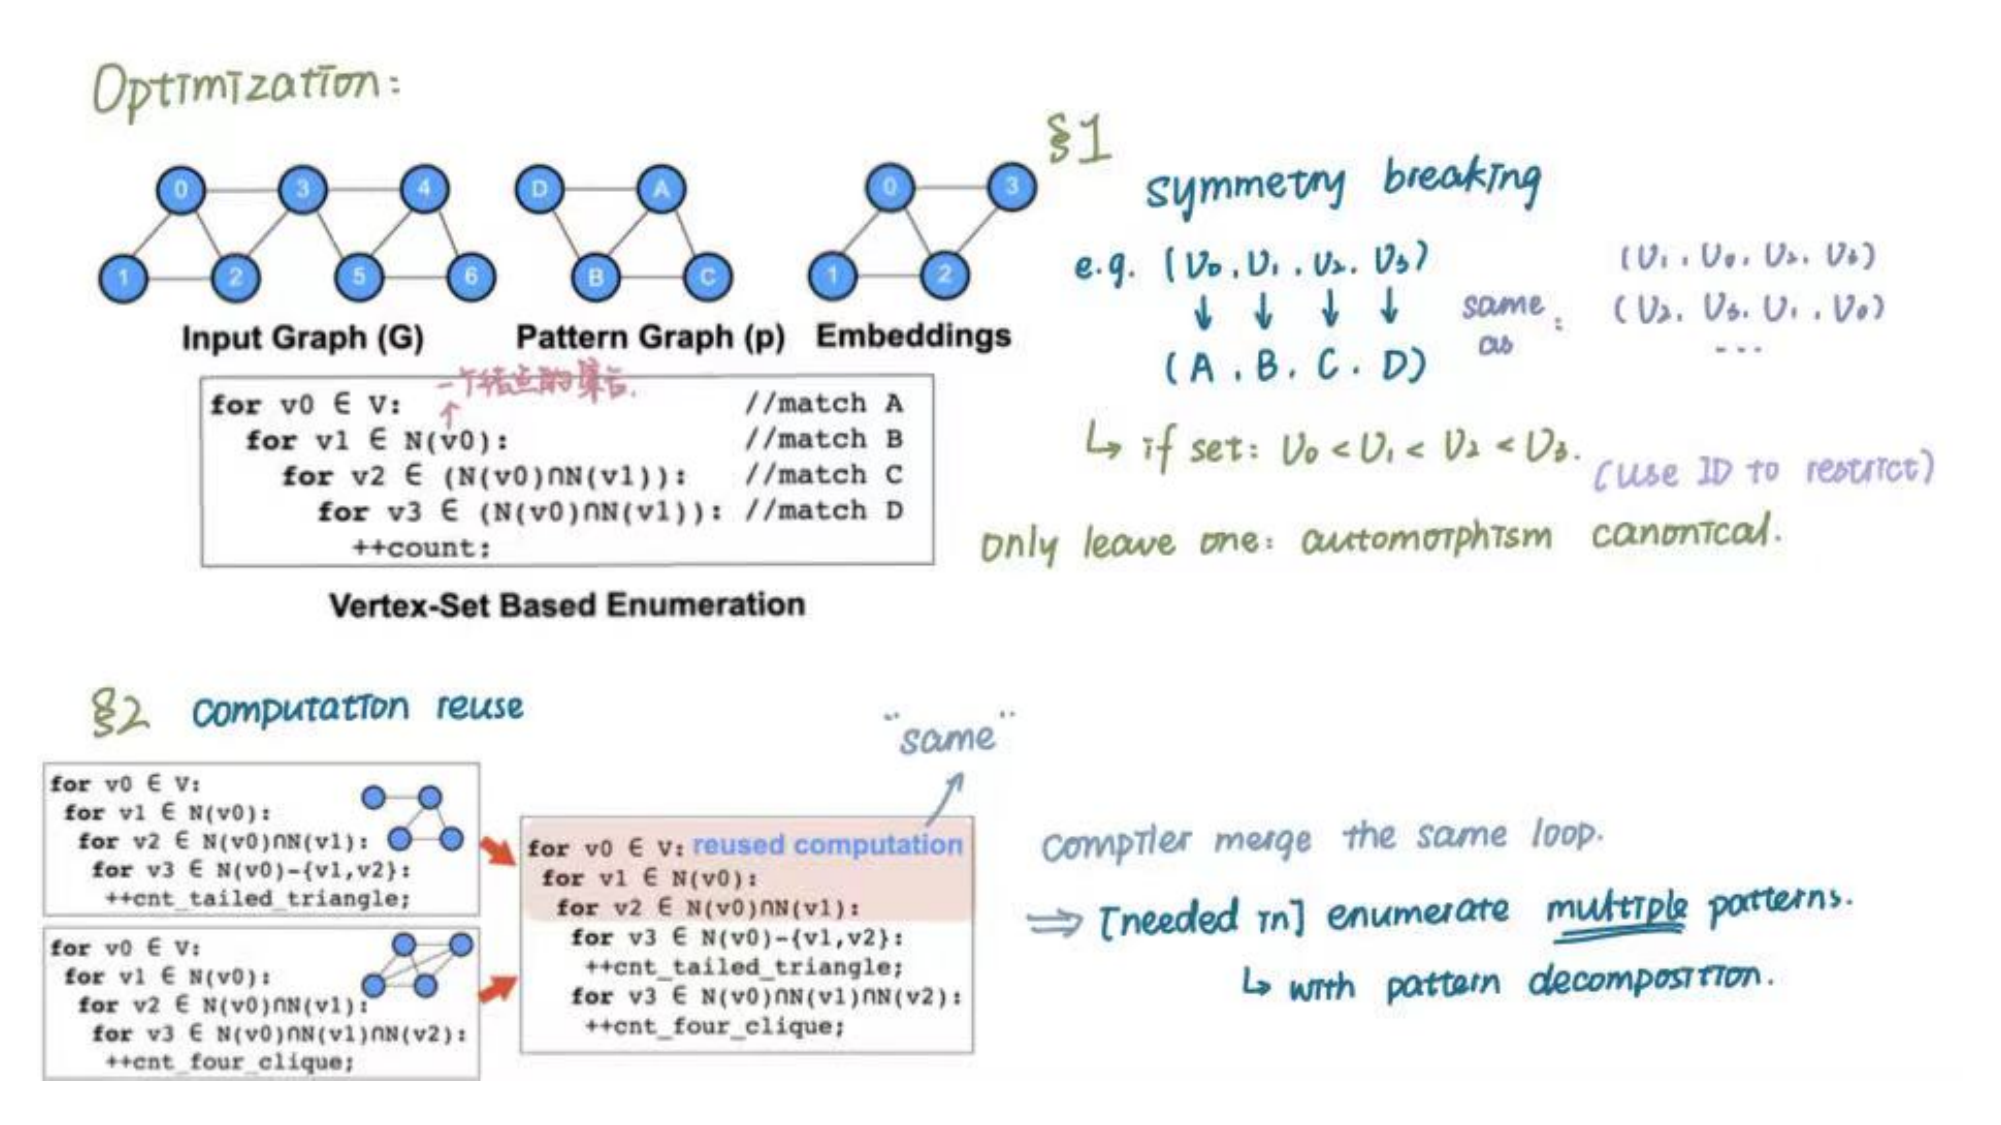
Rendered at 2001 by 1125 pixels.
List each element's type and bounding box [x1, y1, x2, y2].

picture [37, 43, 1963, 1081]
